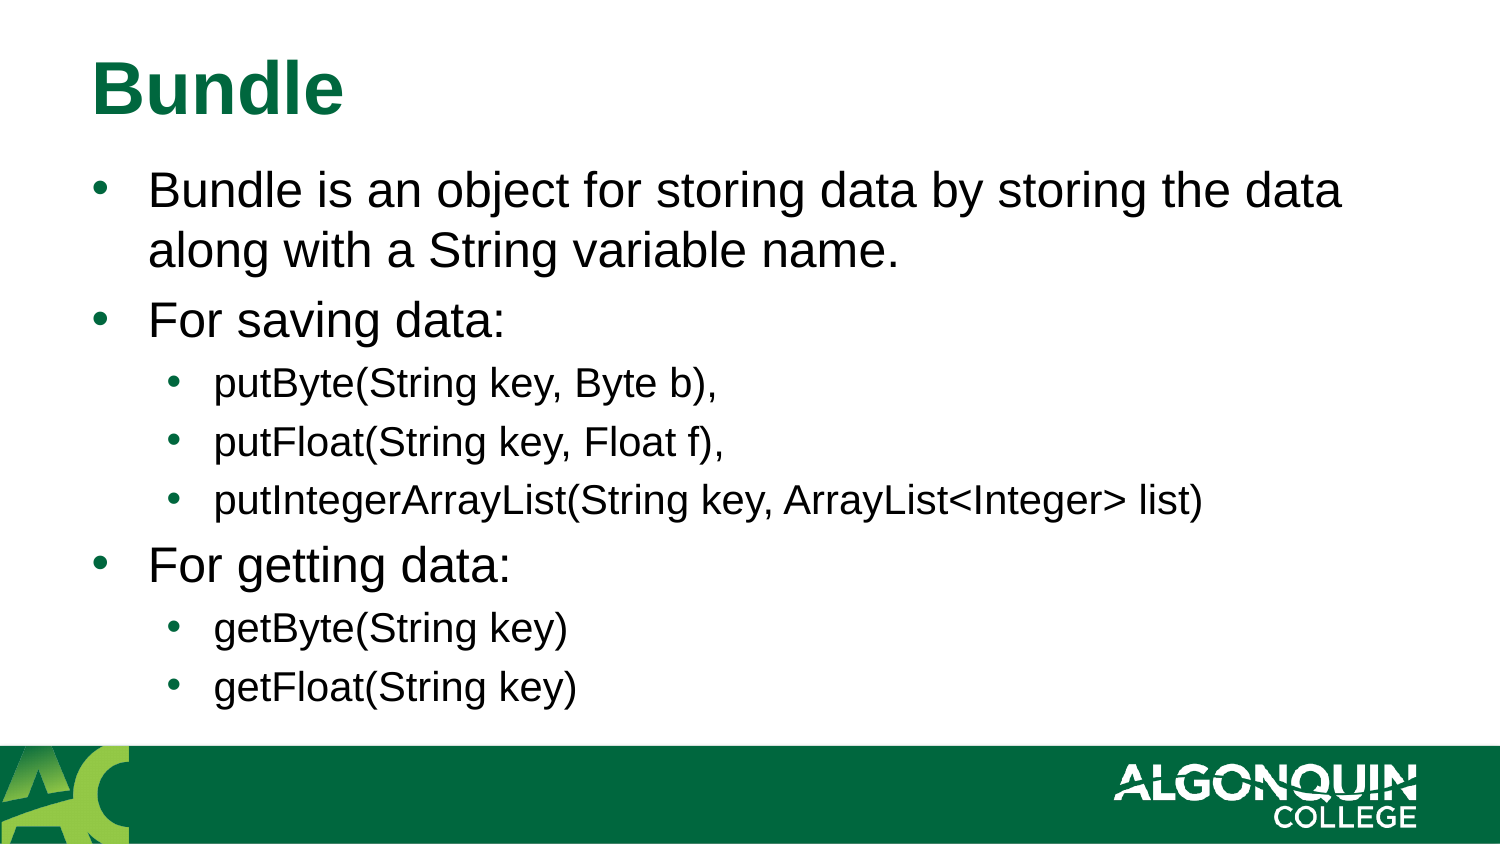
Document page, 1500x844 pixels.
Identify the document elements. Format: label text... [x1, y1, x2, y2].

list Bundle is an object for storing data by storing the data along with a String variable name. For saving data: putByte(String key, Byte b), putFloat(String key, Float f), putIntegerArrayList(String key, ArrayList<Integer> list) For getting data: getByte(String key) getFloat(String key) [76, 149, 1424, 715]
picture [1, 746, 129, 844]
title Bundle [76, 31, 1424, 149]
